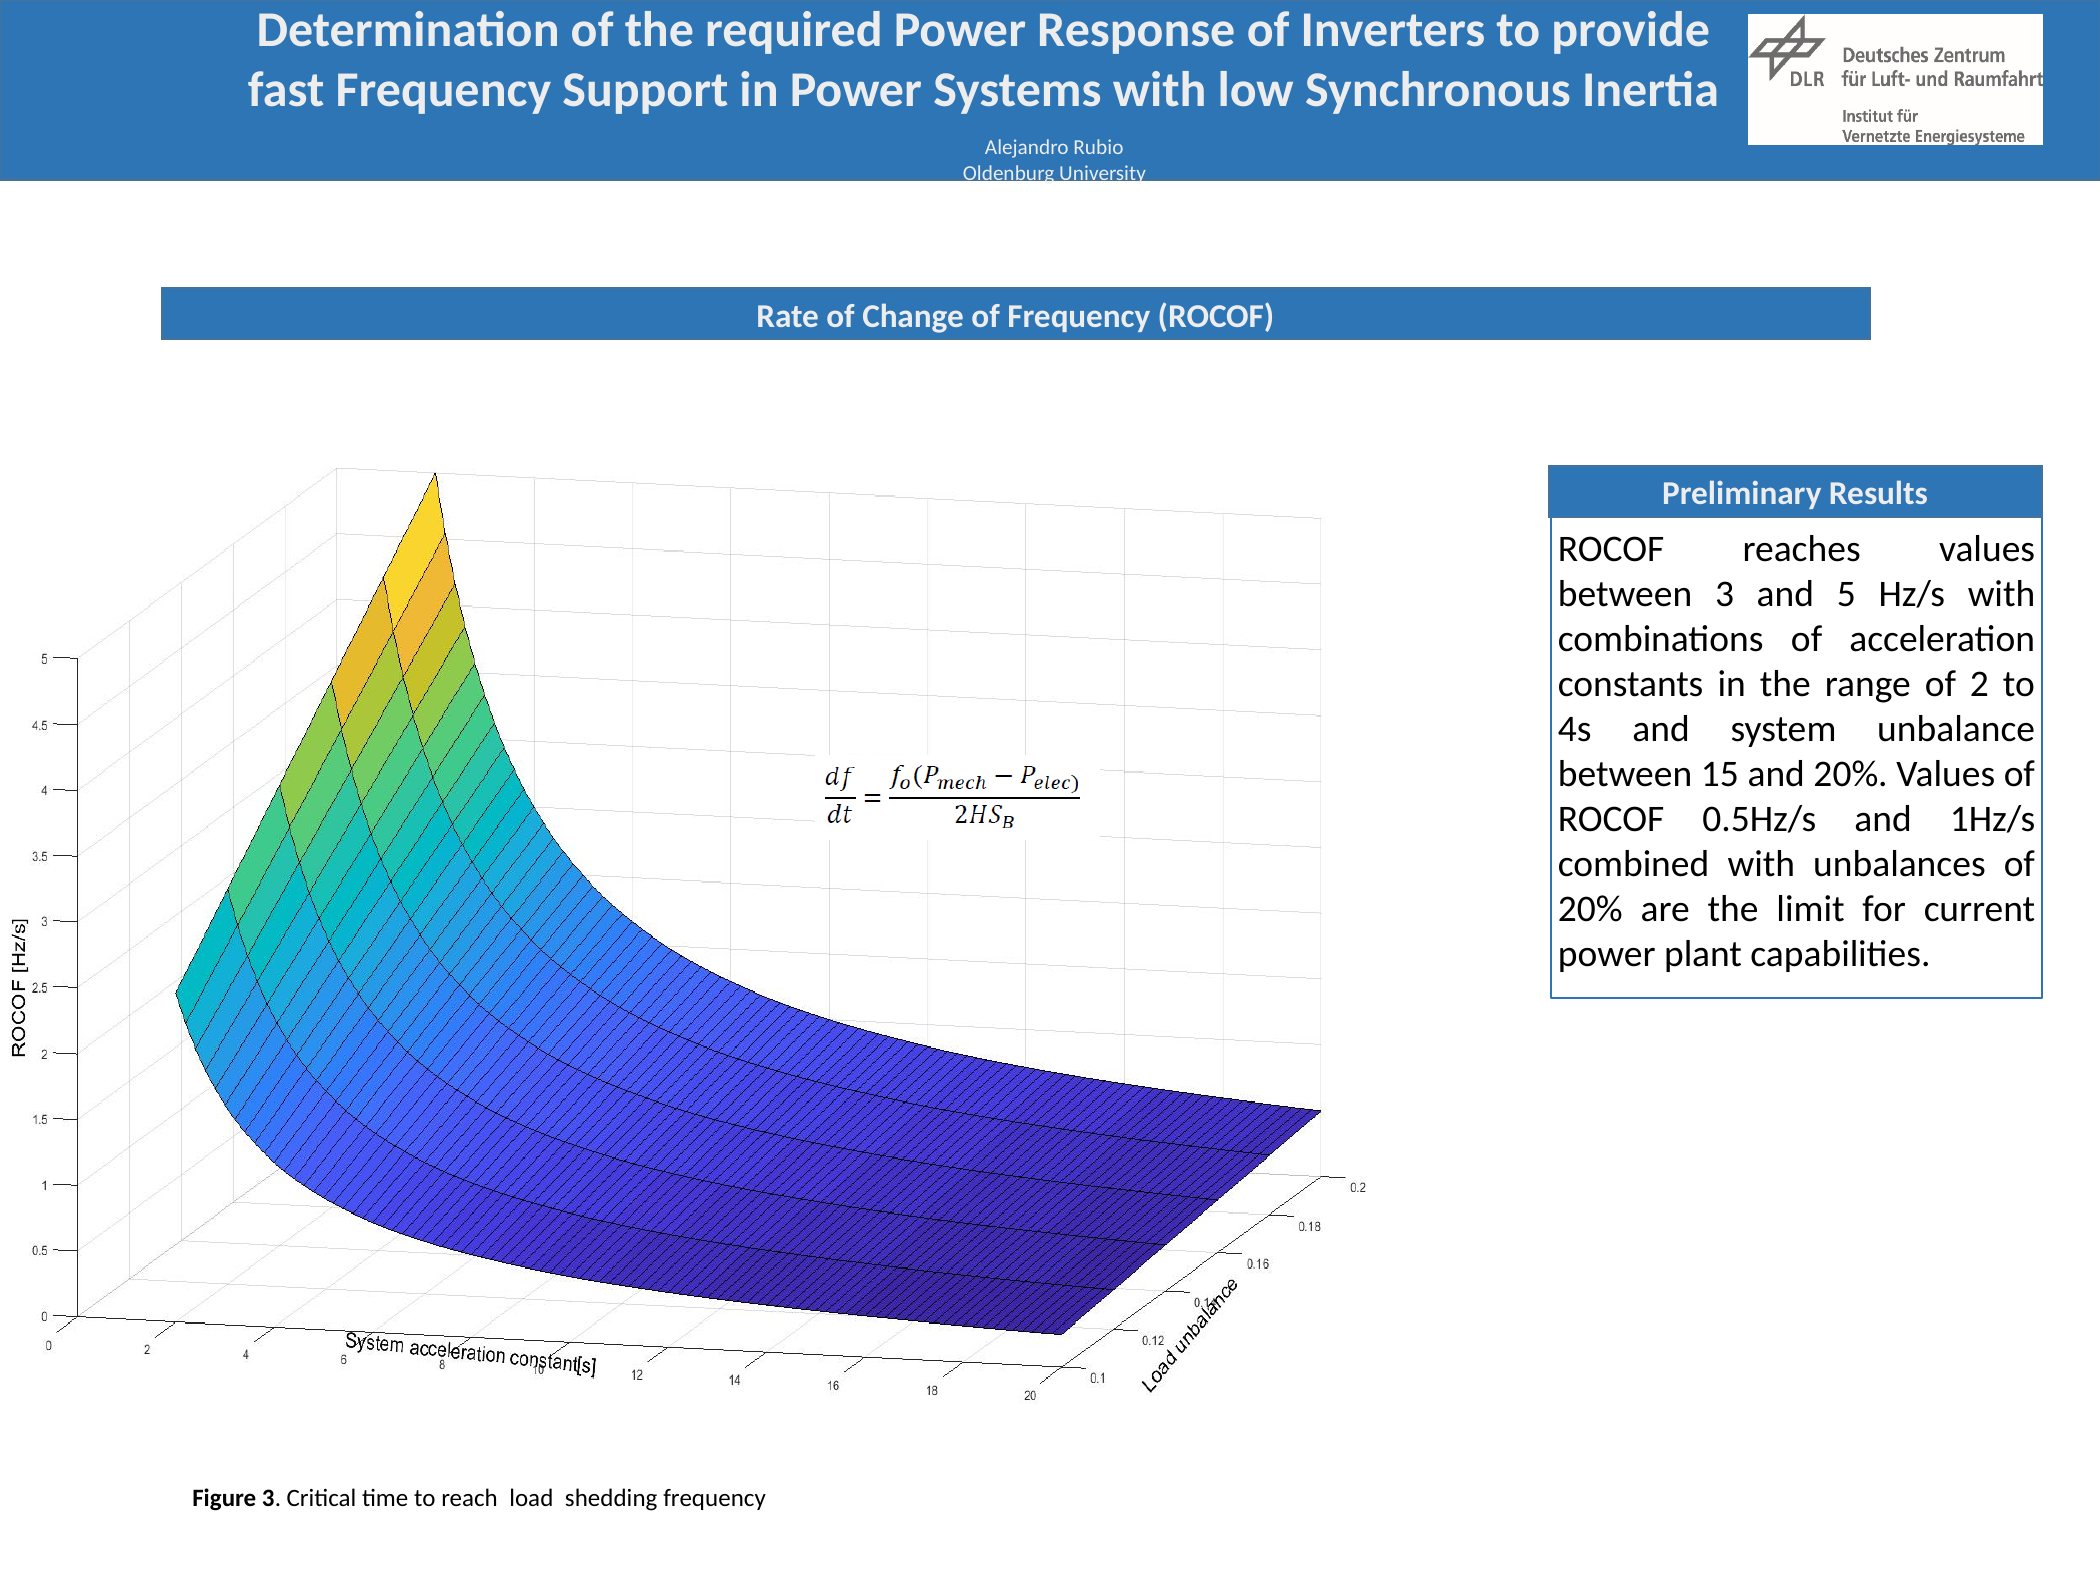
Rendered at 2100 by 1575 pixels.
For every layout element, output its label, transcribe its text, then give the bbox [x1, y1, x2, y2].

picture [1748, 14, 2043, 145]
picture [0, 386, 1473, 1490]
text_box ROCOF reaches values between 3 and 5 Hz/s with combinations of acceleration constants in the range of 2 to 4s and system unbalance between 15 and 20%. Values of ROCOF 0.5Hz/s and 1Hz/s combined with unbalances of 20% are the limit for current power plant capabilities. [1551, 518, 2042, 999]
text_box Determination of the required Power Response of Inverters to provide fast Frequency Support in Power Systems with low Synchronous Inertia [223, 14, 1745, 99]
text_box Figure 3. Critical time to reach load shedding frequency [188, 1490, 771, 1513]
text_box [0, 0, 2100, 181]
text_box Preliminary Results [1548, 465, 2043, 518]
text_box Rate of Change of Frequency (ROCOF) [161, 287, 1871, 340]
text_box Alejandro Rubio Oldenburg University [535, 129, 1573, 189]
